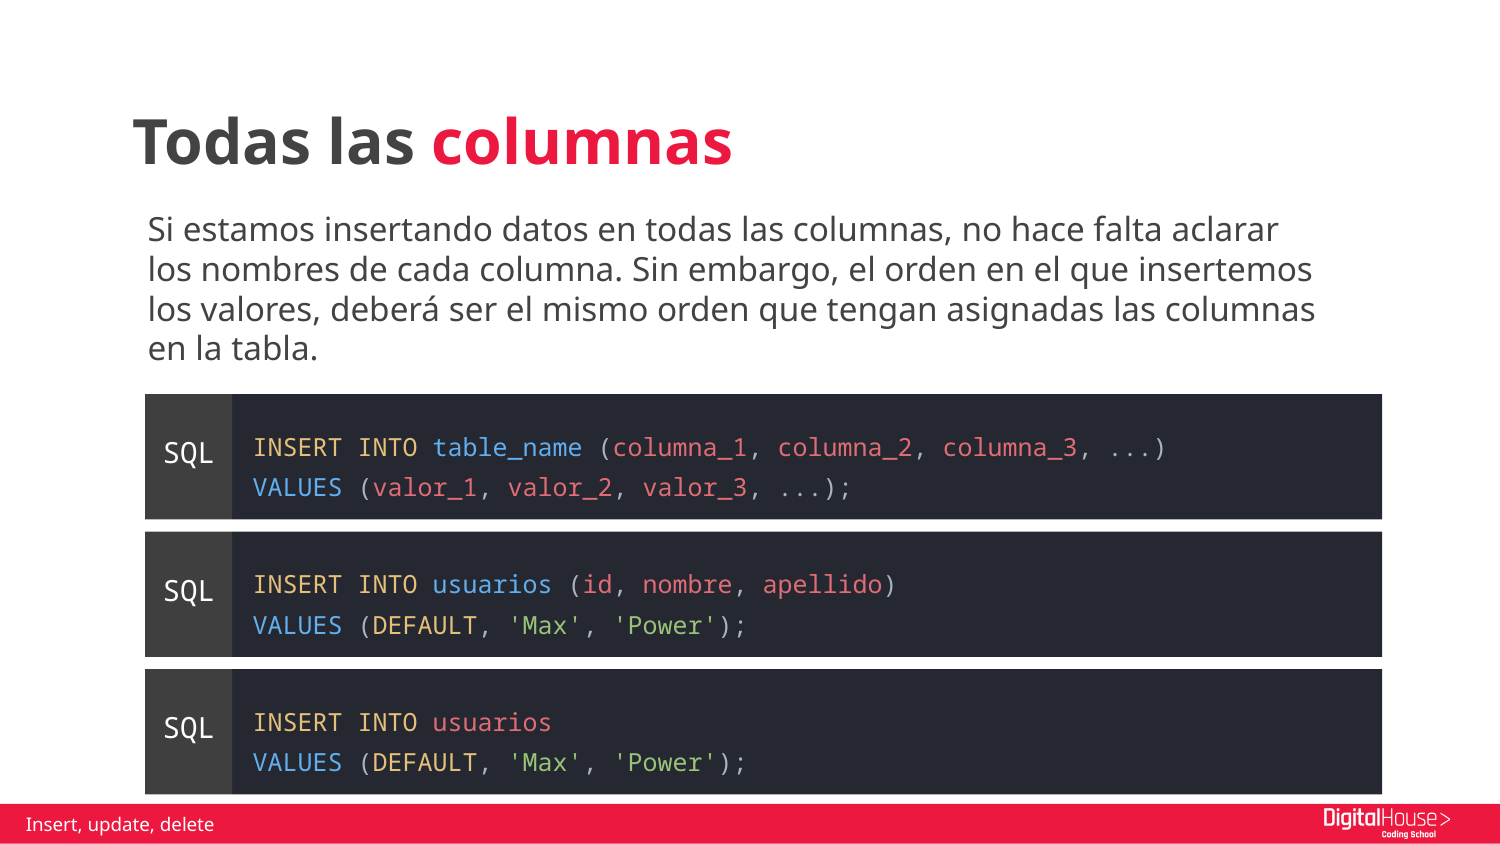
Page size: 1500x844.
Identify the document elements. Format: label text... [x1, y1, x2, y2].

picture [1324, 808, 1450, 839]
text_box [144, 393, 1383, 520]
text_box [144, 531, 1383, 658]
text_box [144, 668, 1383, 795]
text_box Si estamos insertando datos en todas las columnas, no hace falta aclarar los nombres de cada columna. Sin embargo, el orden en el que insertemos los valores, deberá ser el mismo orden que tengan asignadas las columnas en la tabla. [132, 193, 1339, 304]
text_box Todas las columnas [117, 90, 1383, 193]
